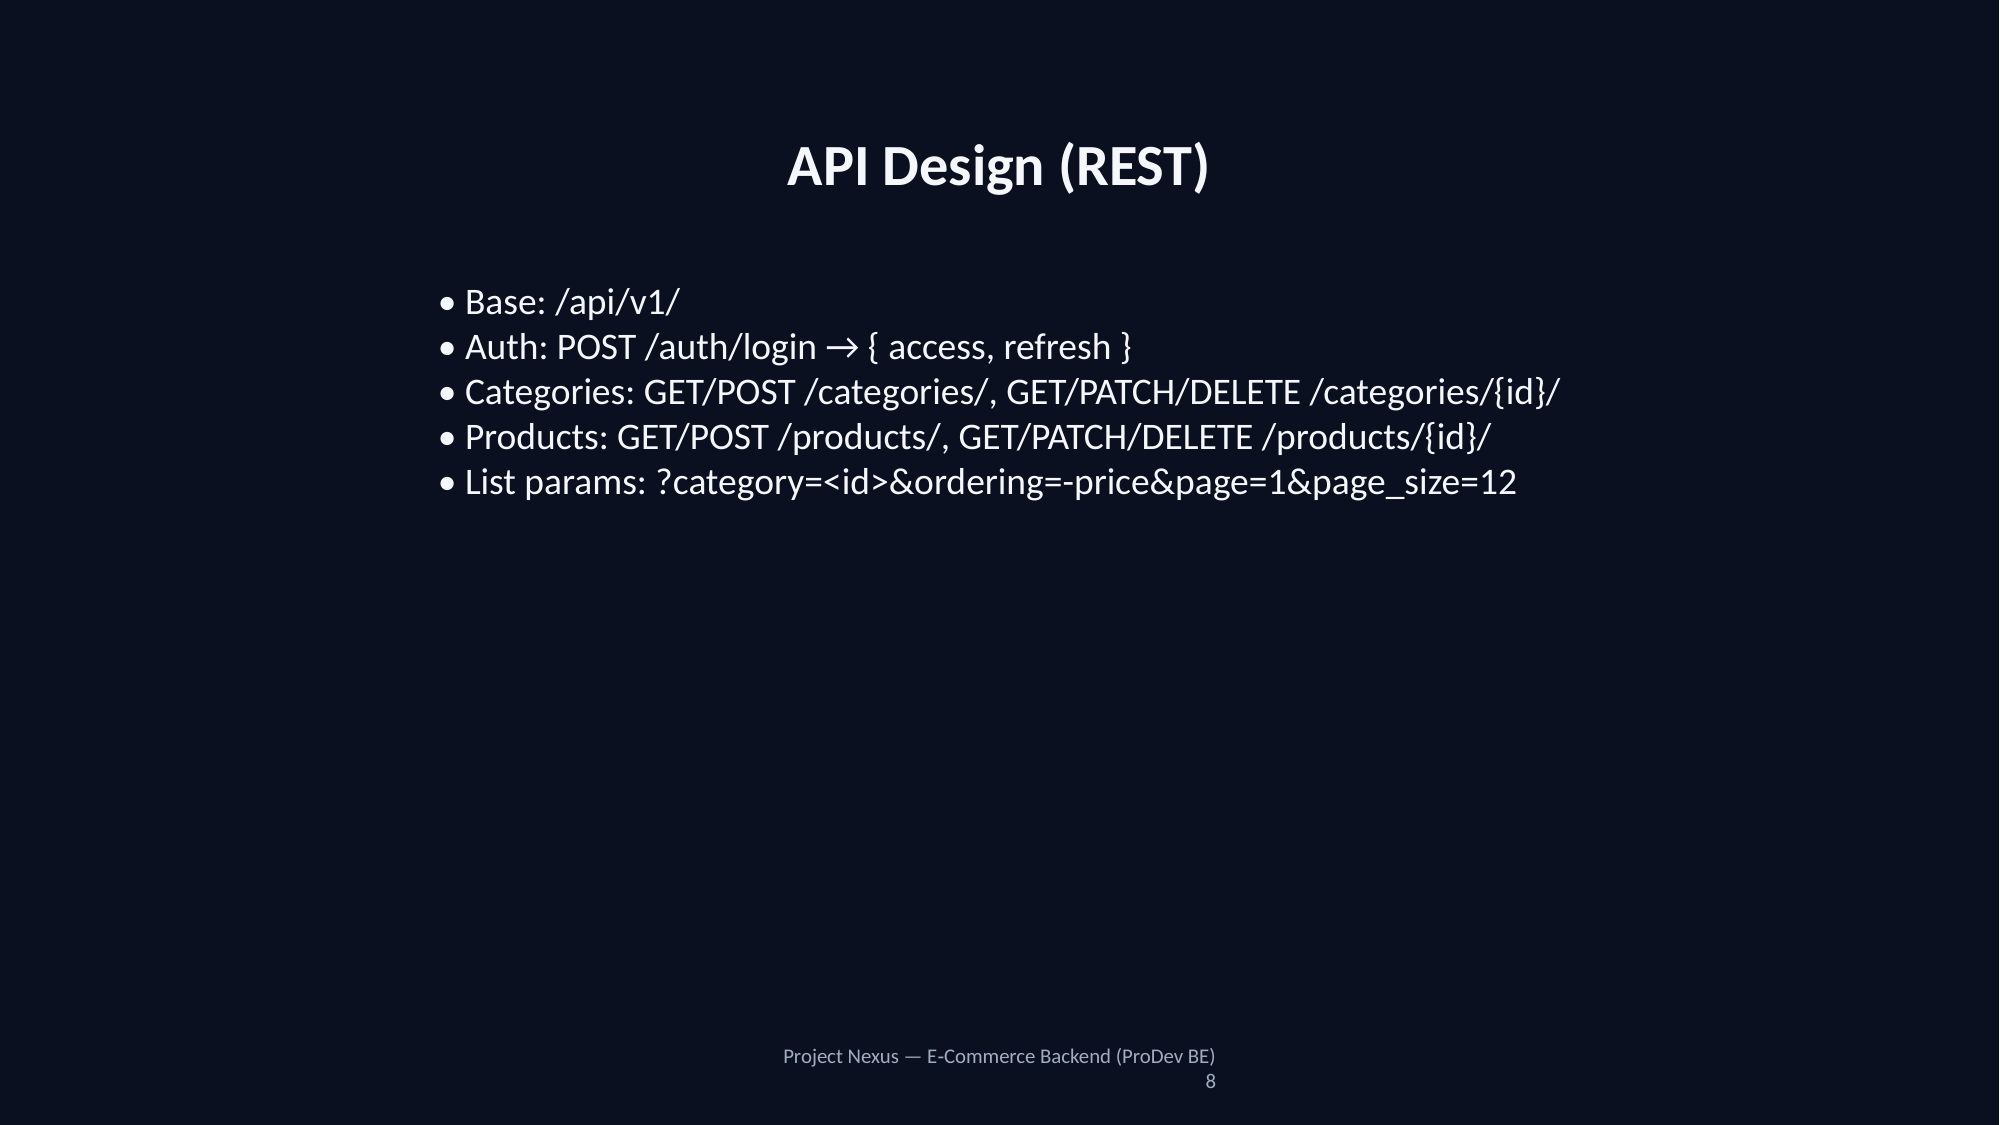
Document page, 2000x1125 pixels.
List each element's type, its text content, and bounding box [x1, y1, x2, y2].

text_box • Base: /api/v1/ • Auth: POST /auth/login → { access, refresh } • Categories: GET/POST /categories/, GET/PATCH/DELETE /categories/{id}/ • Products: GET/POST /products/, GET/PATCH/DELETE /products/{id}/ • List params: ?category=<id>&ordering=-price&page=1&page_size=12 [423, 269, 1577, 510]
text_box API Design (REST) [773, 120, 1227, 205]
text_box Project Nexus — E‑Commerce Backend (ProDev BE) 8 [768, 1034, 1231, 1100]
